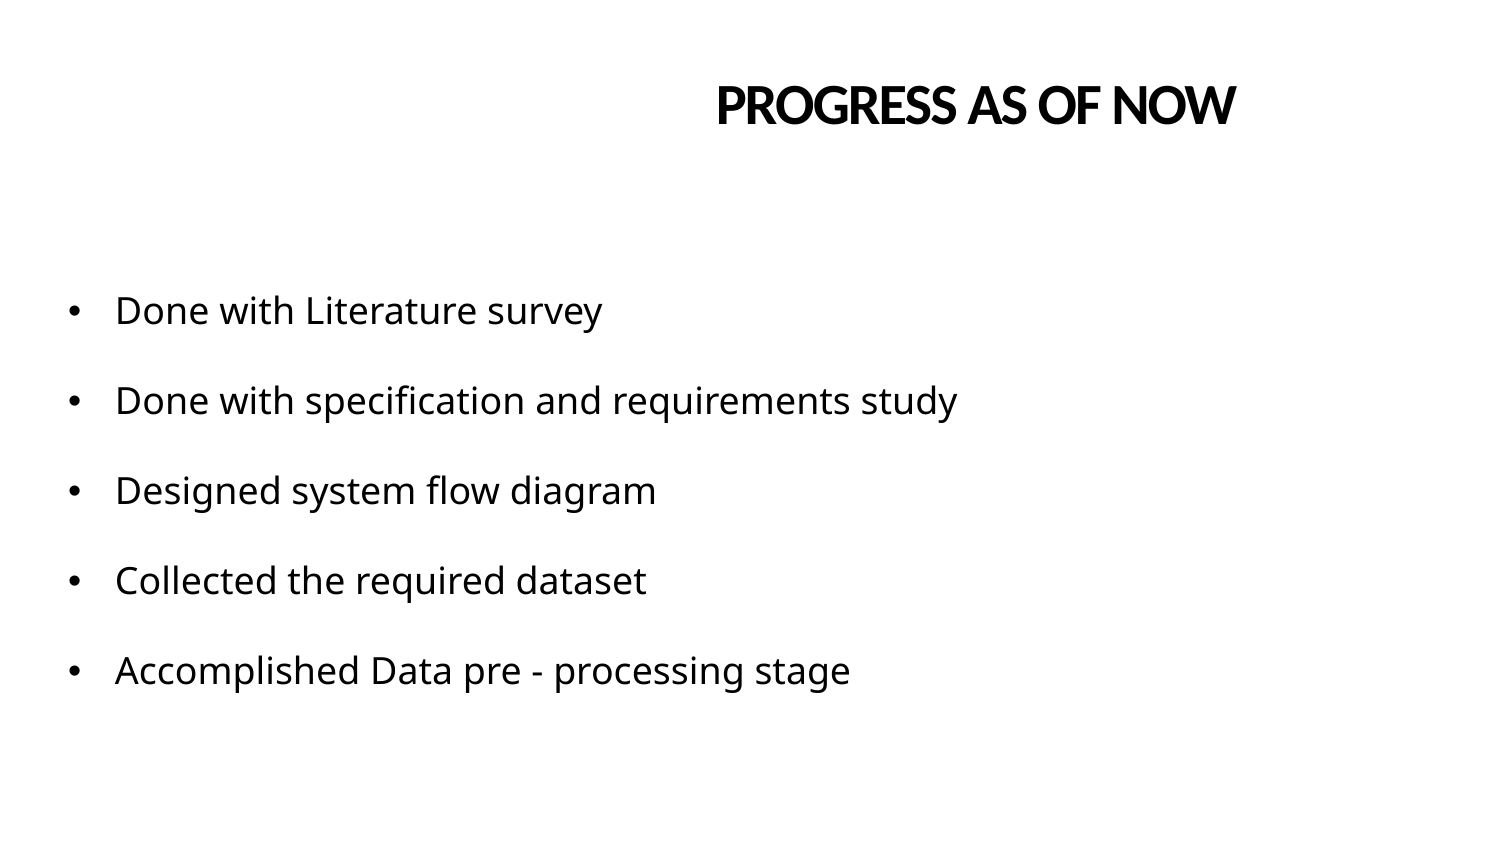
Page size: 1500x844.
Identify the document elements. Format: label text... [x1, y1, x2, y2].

title PROGRESS AS OF NOW [464, 79, 1500, 205]
text_box Done with Literature survey Done with specification and requirements study Designed system flow diagram Collected the required dataset Accomplished Data pre - processing stage [53, 280, 1329, 844]
